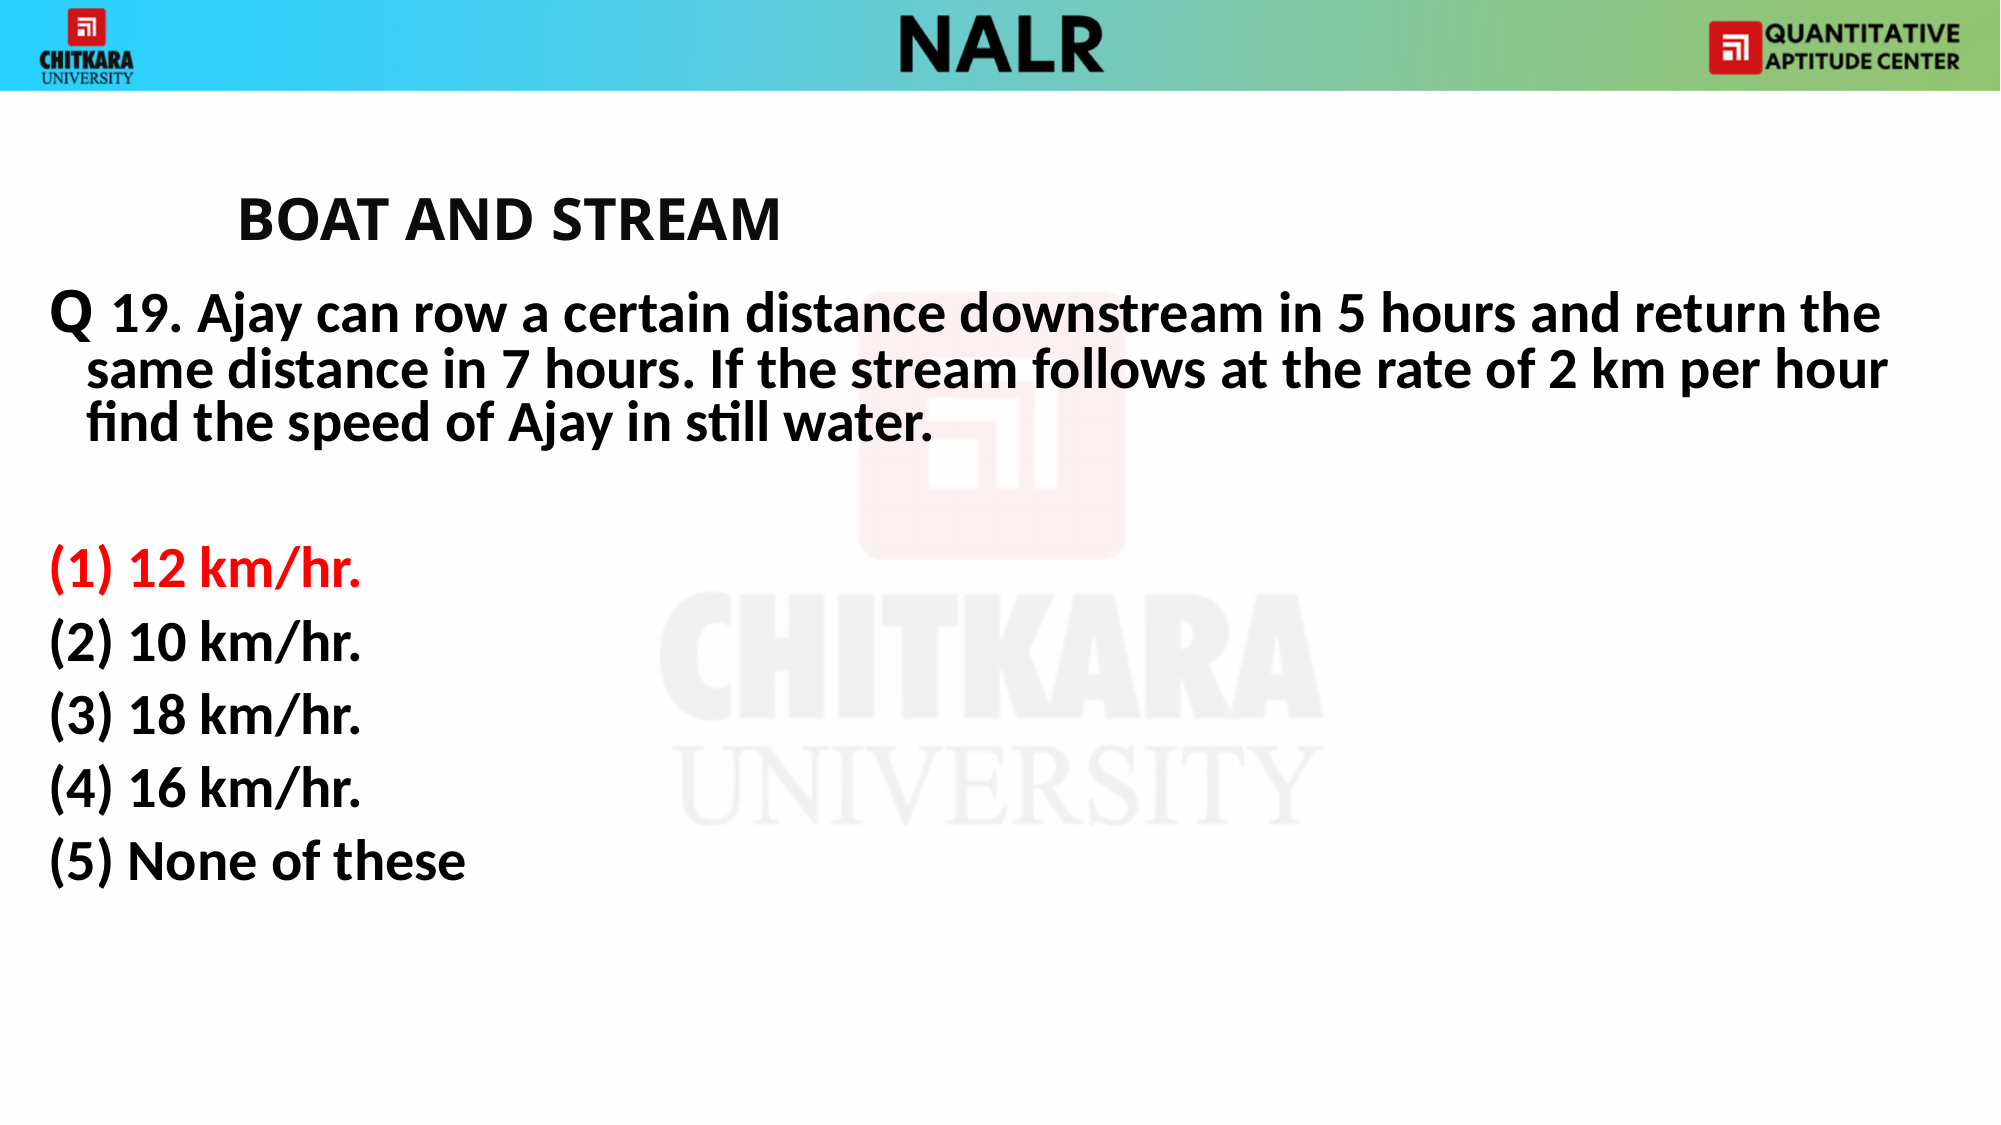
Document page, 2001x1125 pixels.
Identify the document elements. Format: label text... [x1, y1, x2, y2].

list BOAT AND STREAM Q 19. Ajay can row a certain distance downstream in 5 hours and return the same distance in 7 hours. If the stream follows at the rate of 2 km per hour find the speed of Ajay in still water. (1) 12 km/hr. (2) 10 km/hr. (3) 18 km/hr. (4) 16 km/hr. (5) None of these [33, 175, 1959, 1053]
title [41, 31, 1959, 142]
picture [0, 0, 2000, 1125]
